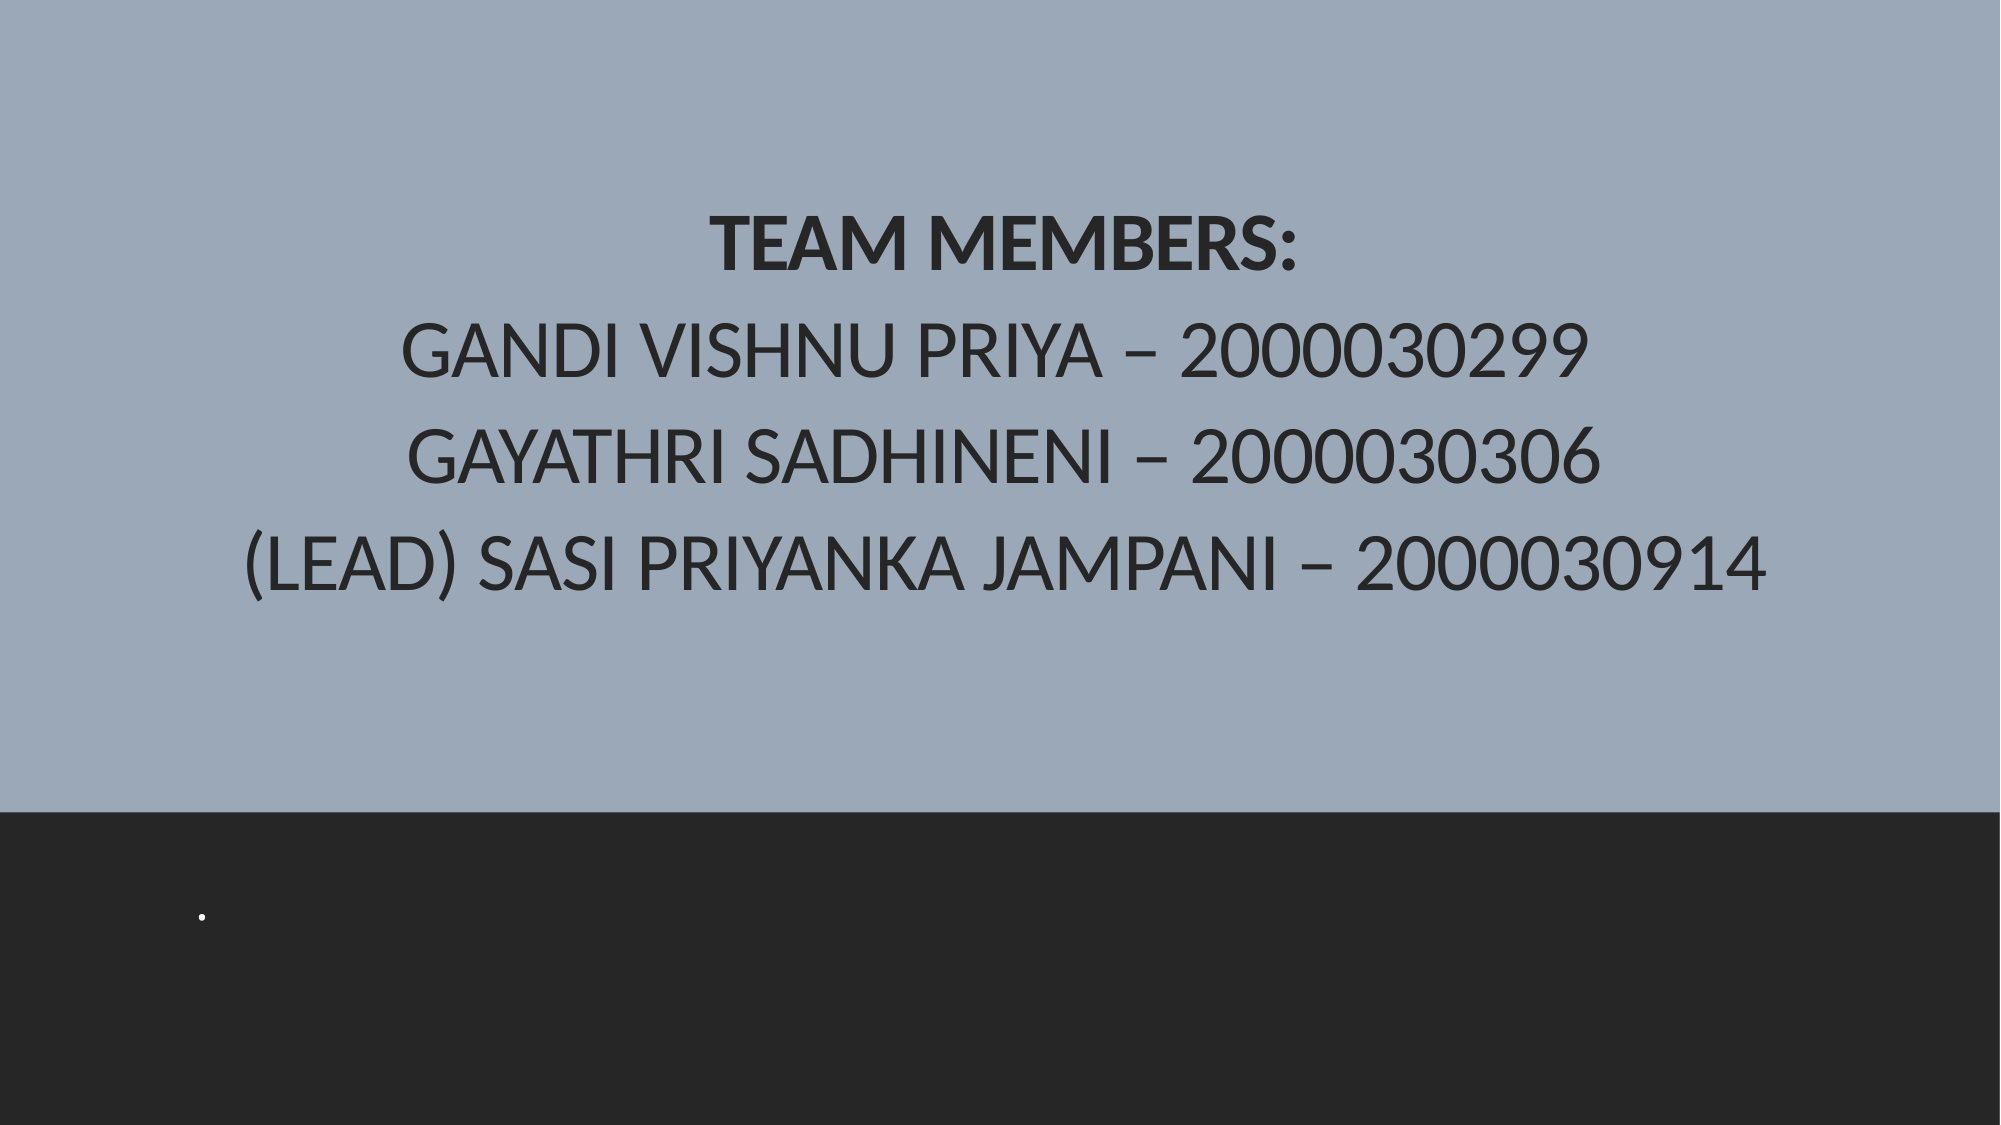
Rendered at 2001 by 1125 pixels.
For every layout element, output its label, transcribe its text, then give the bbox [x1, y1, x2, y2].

subtitle . [180, 857, 1831, 1045]
text_box [0, 811, 2000, 1125]
text_box [0, 0, 2000, 811]
title TEAM MEMBERS: GANDI VISHNU PRIYA – 2000030299 GAYATHRI SADHINENI – 2000030306 (LEAD) SASI PRIYANKA JAMPANI – 2000030914 [180, 124, 1830, 763]
